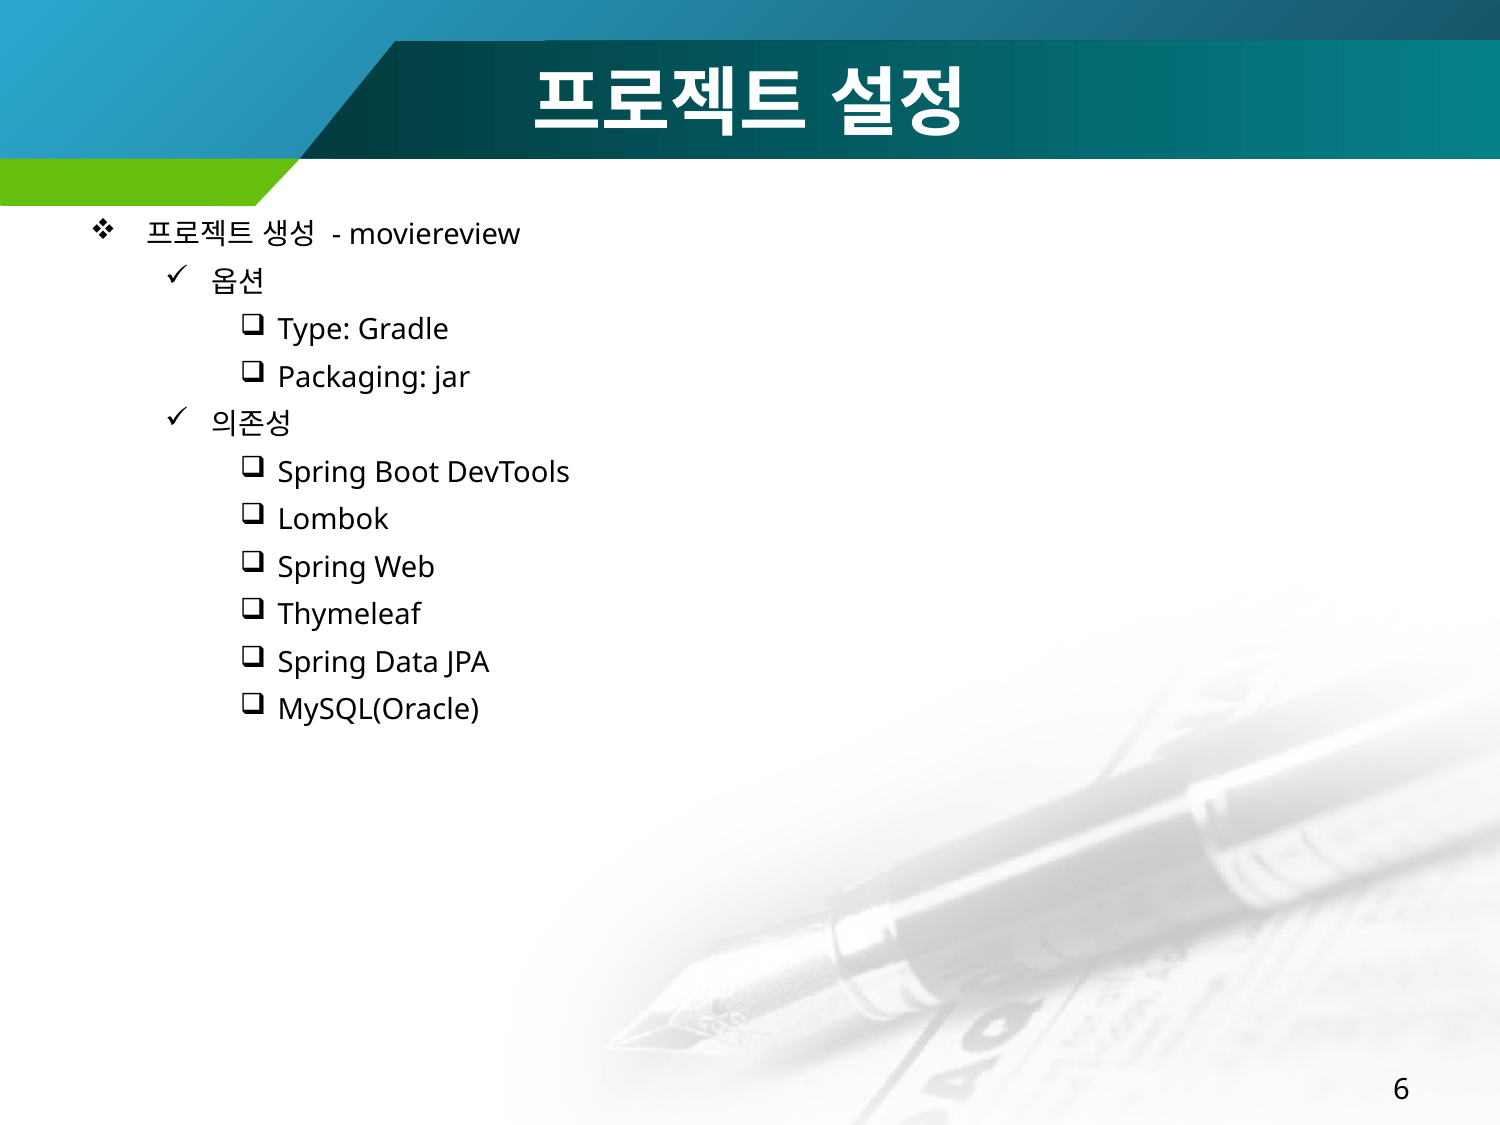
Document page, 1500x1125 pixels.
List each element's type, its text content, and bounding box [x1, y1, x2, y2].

picture [490, 448, 1500, 1125]
list 프로젝트 생성 - moviereview 옵션 Type: Gradle Packaging: jar 의존성 Spring Boot DevTools Lombok Spring Web Thymeleaf Spring Data JPA MySQL(Oracle) [74, 207, 1426, 1021]
title 프로젝트 설정 [0, 36, 1500, 163]
slide_number 6 [1074, 1062, 1426, 1103]
